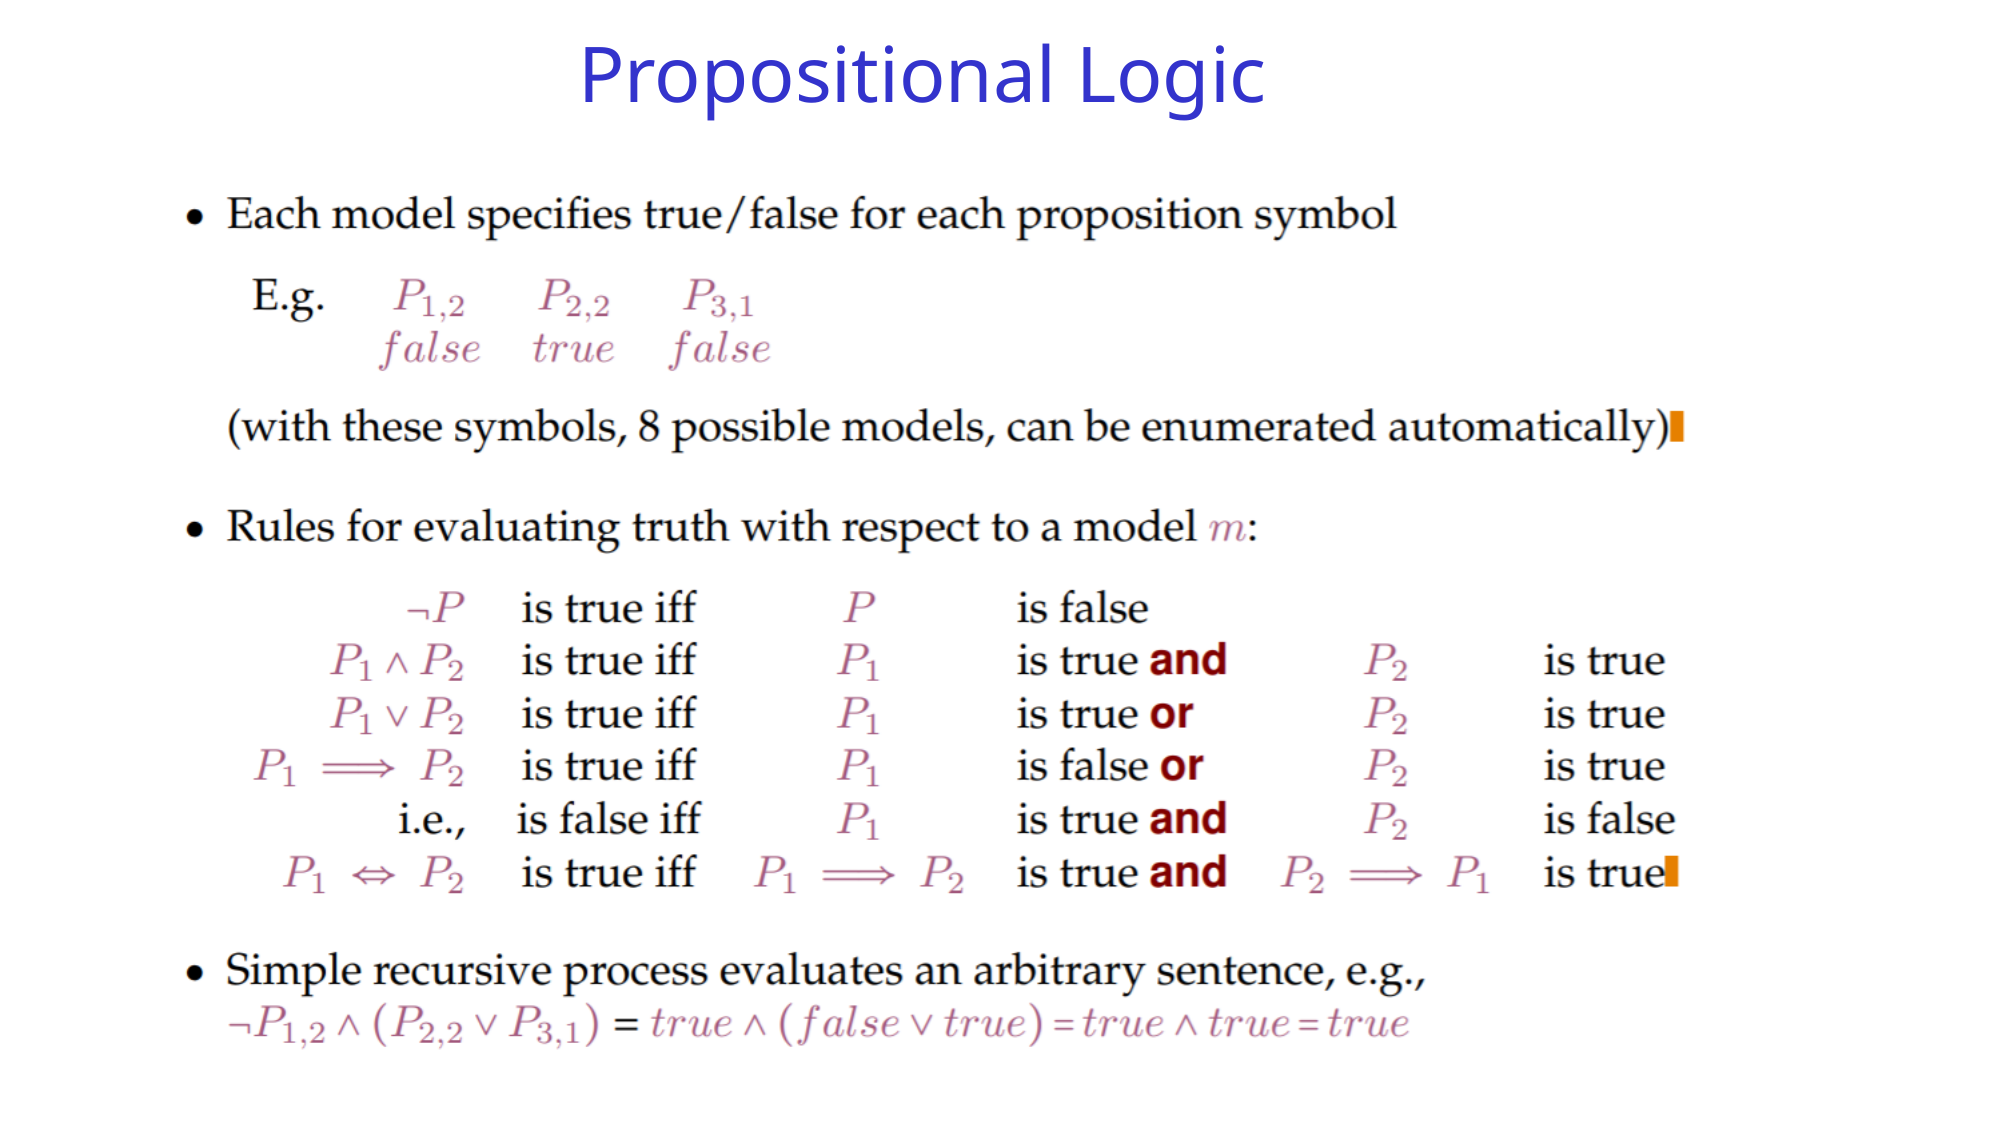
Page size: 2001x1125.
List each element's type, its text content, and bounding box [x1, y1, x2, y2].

title Propositional Logic [563, 25, 1287, 129]
picture [126, 160, 1766, 1071]
